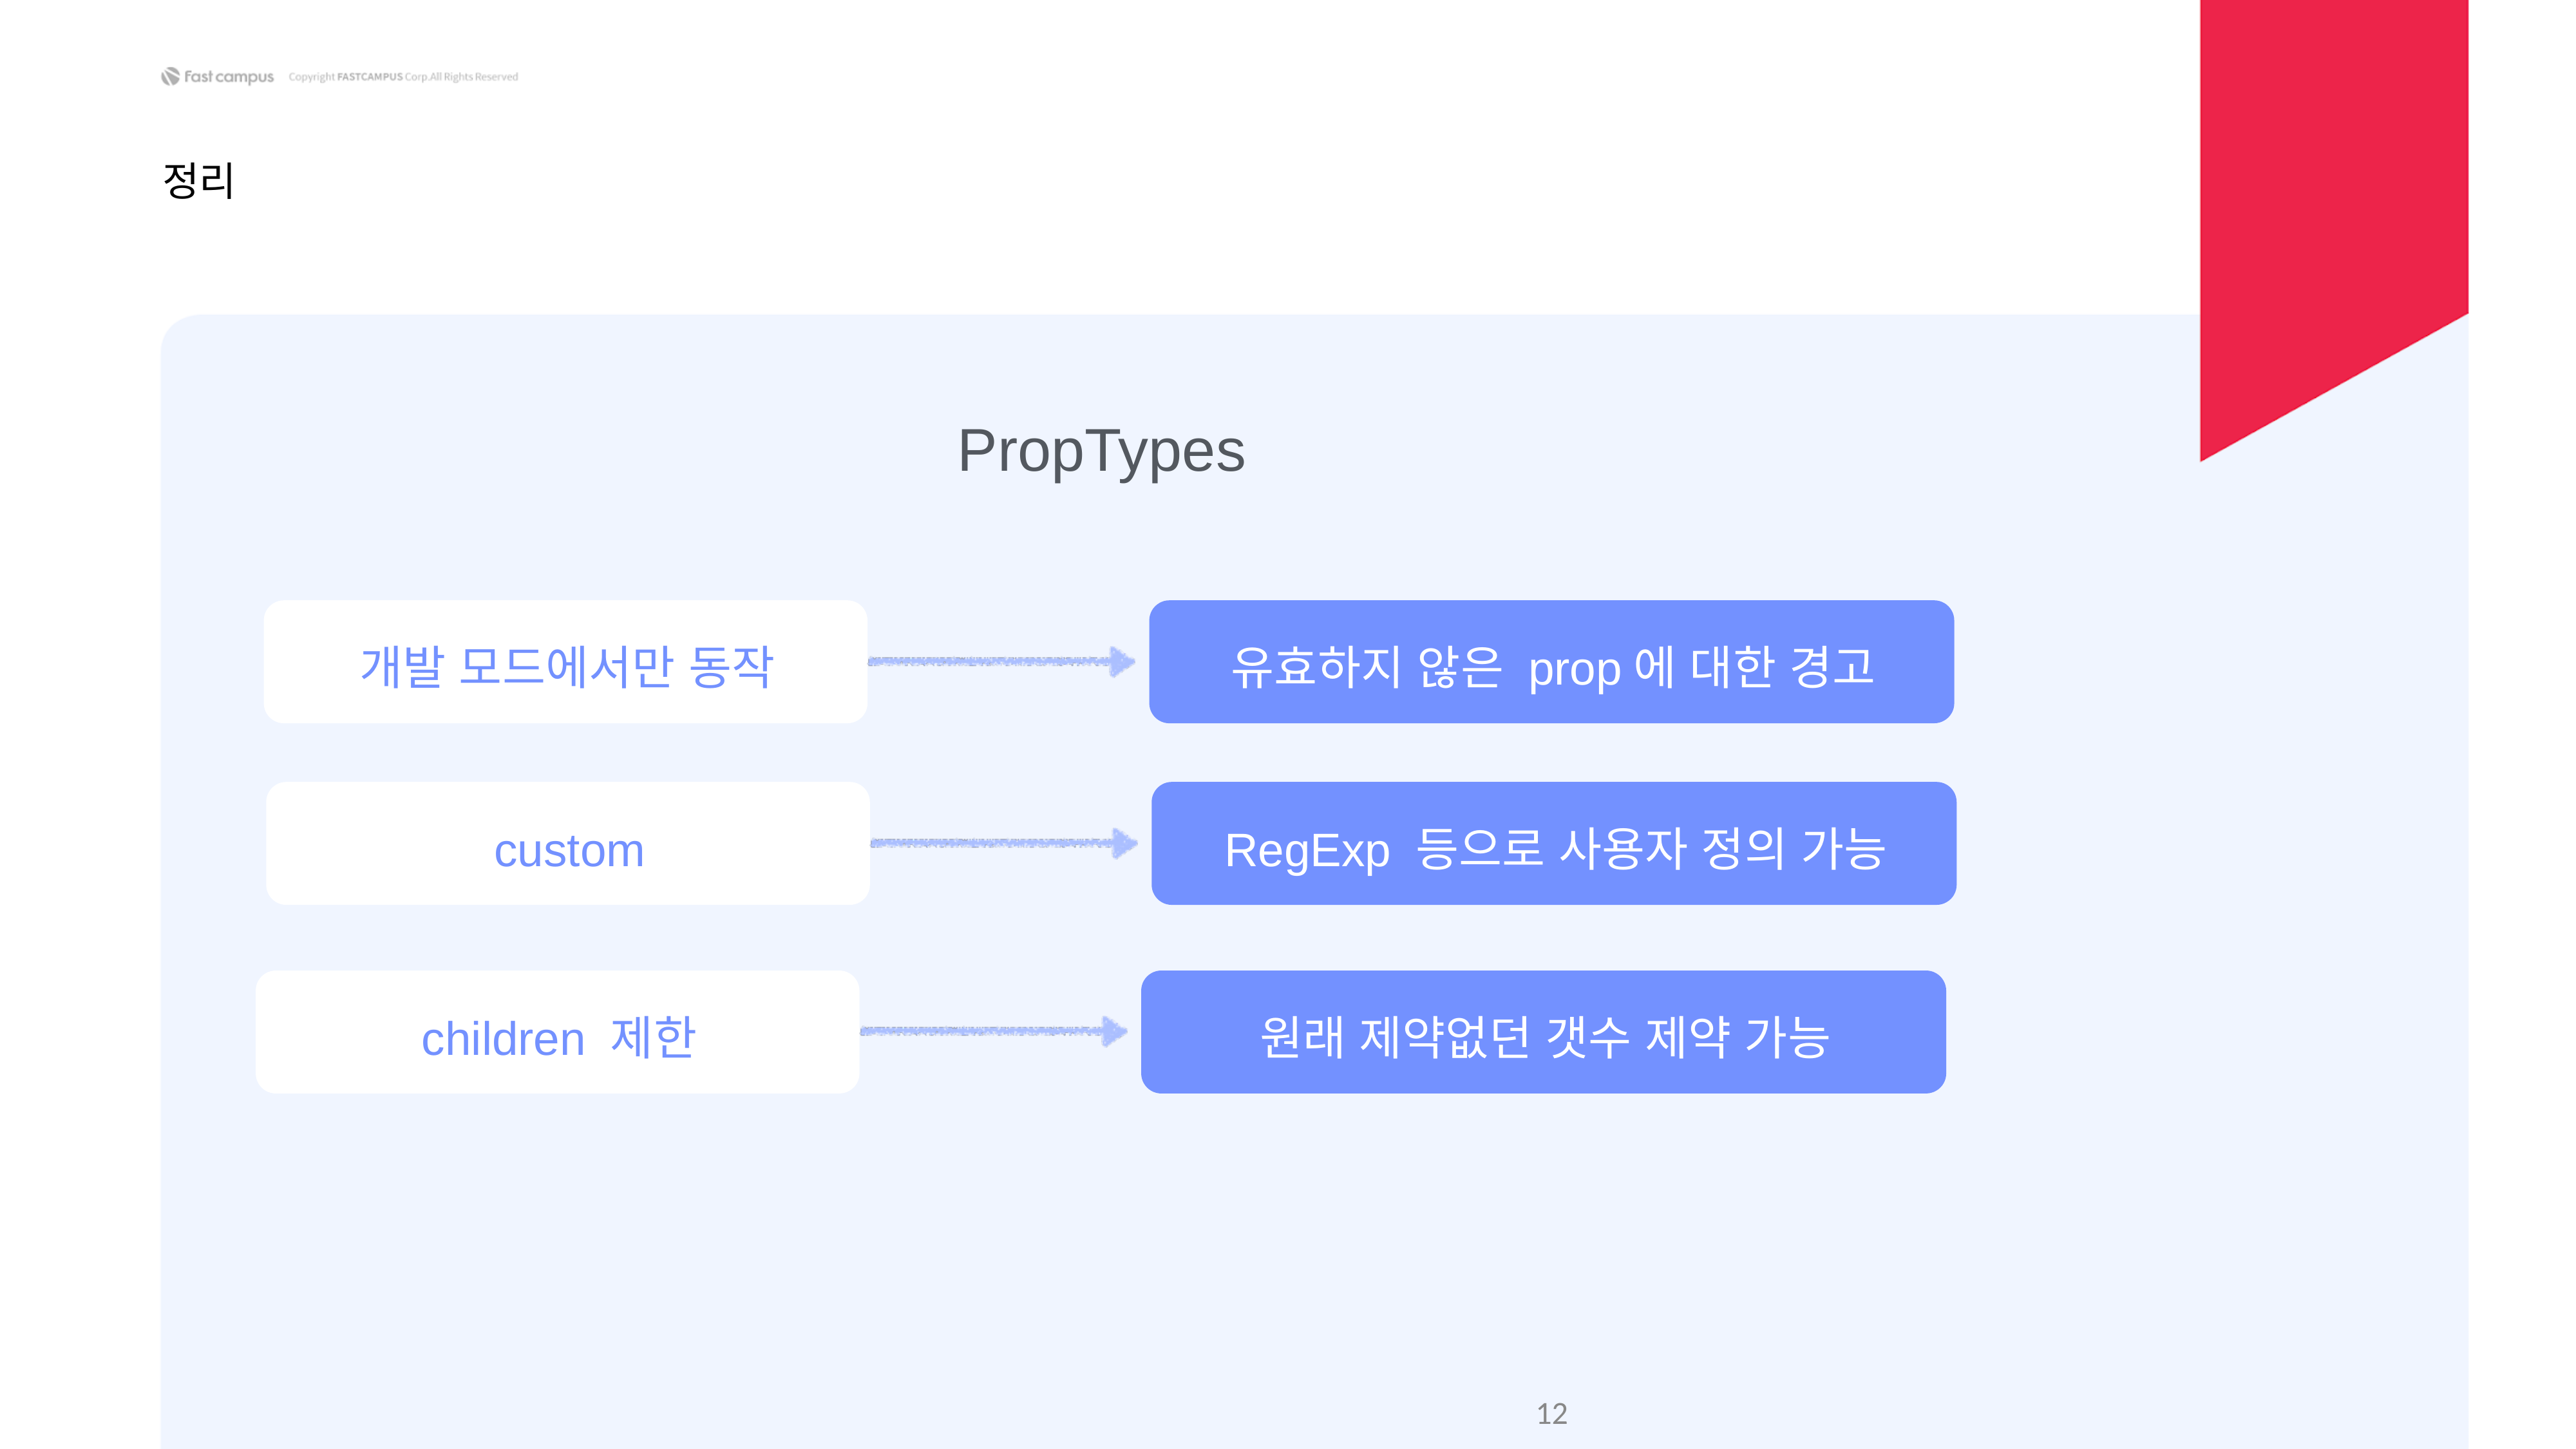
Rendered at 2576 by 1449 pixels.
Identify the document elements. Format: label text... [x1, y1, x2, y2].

text_box [266, 782, 870, 905]
text_box [263, 600, 868, 724]
text_box 개발 모드에서만 동작 [265, 636, 870, 696]
text_box RegExp 등으로 사용자 정의 가능 [1153, 818, 1959, 878]
picture [0, 0, 2576, 1449]
text_box children 제한 [258, 1007, 862, 1066]
text_box PropTypes [254, 409, 1949, 486]
text_box 유효하지 않은 prop에 대한 경고 [1151, 636, 1956, 696]
text_box custom [268, 818, 872, 878]
text_box [1149, 600, 1955, 724]
text_box [256, 971, 860, 1094]
text_box [1141, 971, 1947, 1094]
slide_number ‹#› [998, 1372, 1578, 1449]
text_box 정리 [160, 154, 631, 269]
text_box 원래 제약없던 갯수 제약 가능 [1143, 1007, 1948, 1066]
text_box [1151, 782, 1957, 905]
